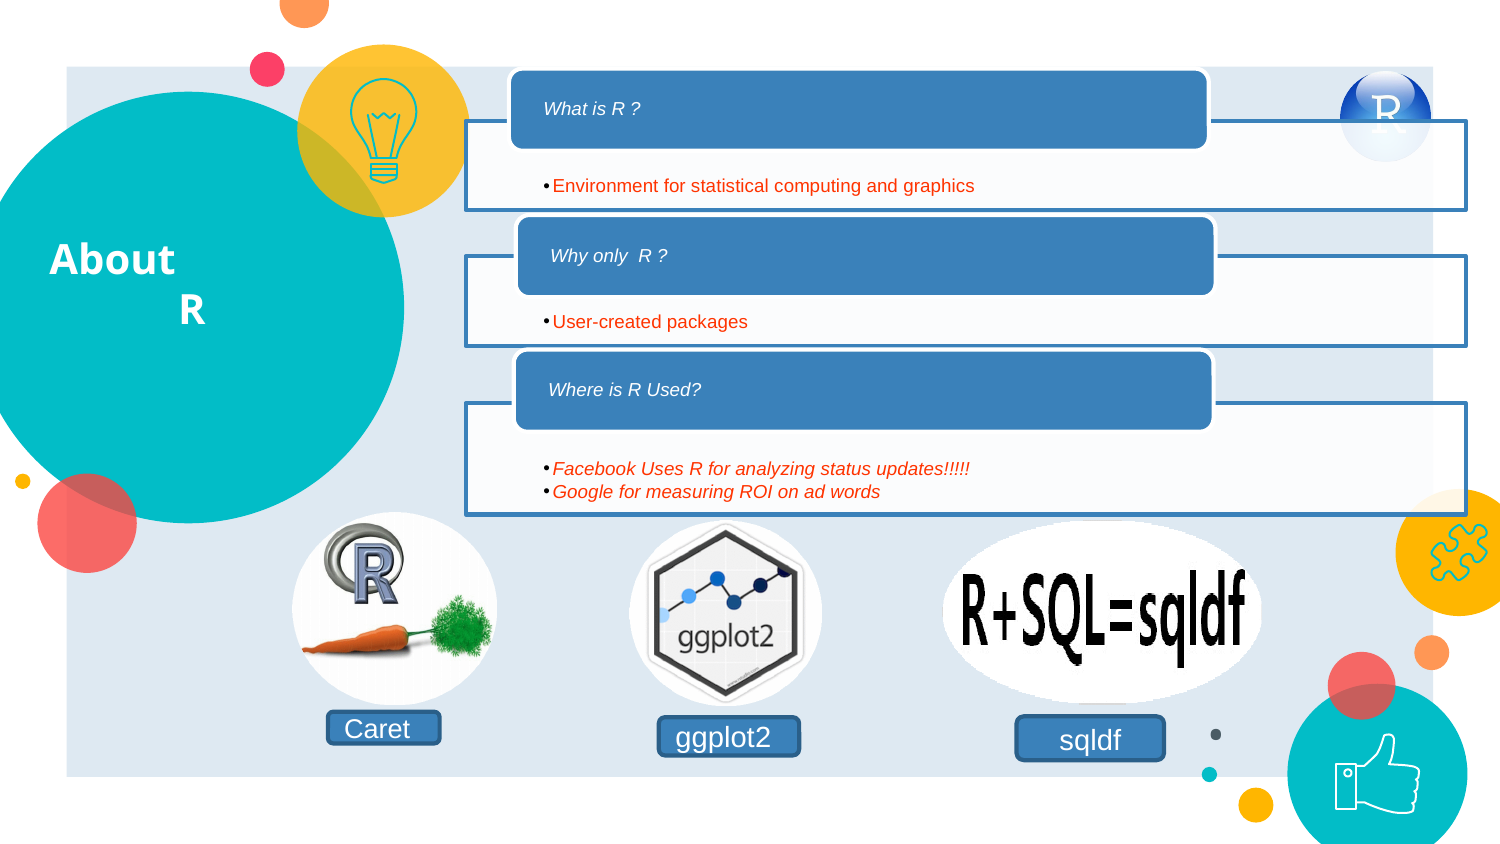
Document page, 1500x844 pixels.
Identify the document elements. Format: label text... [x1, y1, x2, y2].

text_box ggplot2 [656, 715, 802, 758]
picture [942, 519, 1262, 705]
list . [1166, 717, 1262, 829]
text_box Caret [325, 713, 442, 746]
picture [292, 512, 497, 705]
picture [628, 519, 823, 706]
title About R [23, 91, 375, 524]
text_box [465, 68, 1466, 515]
text_box sqldf [1014, 714, 1167, 763]
